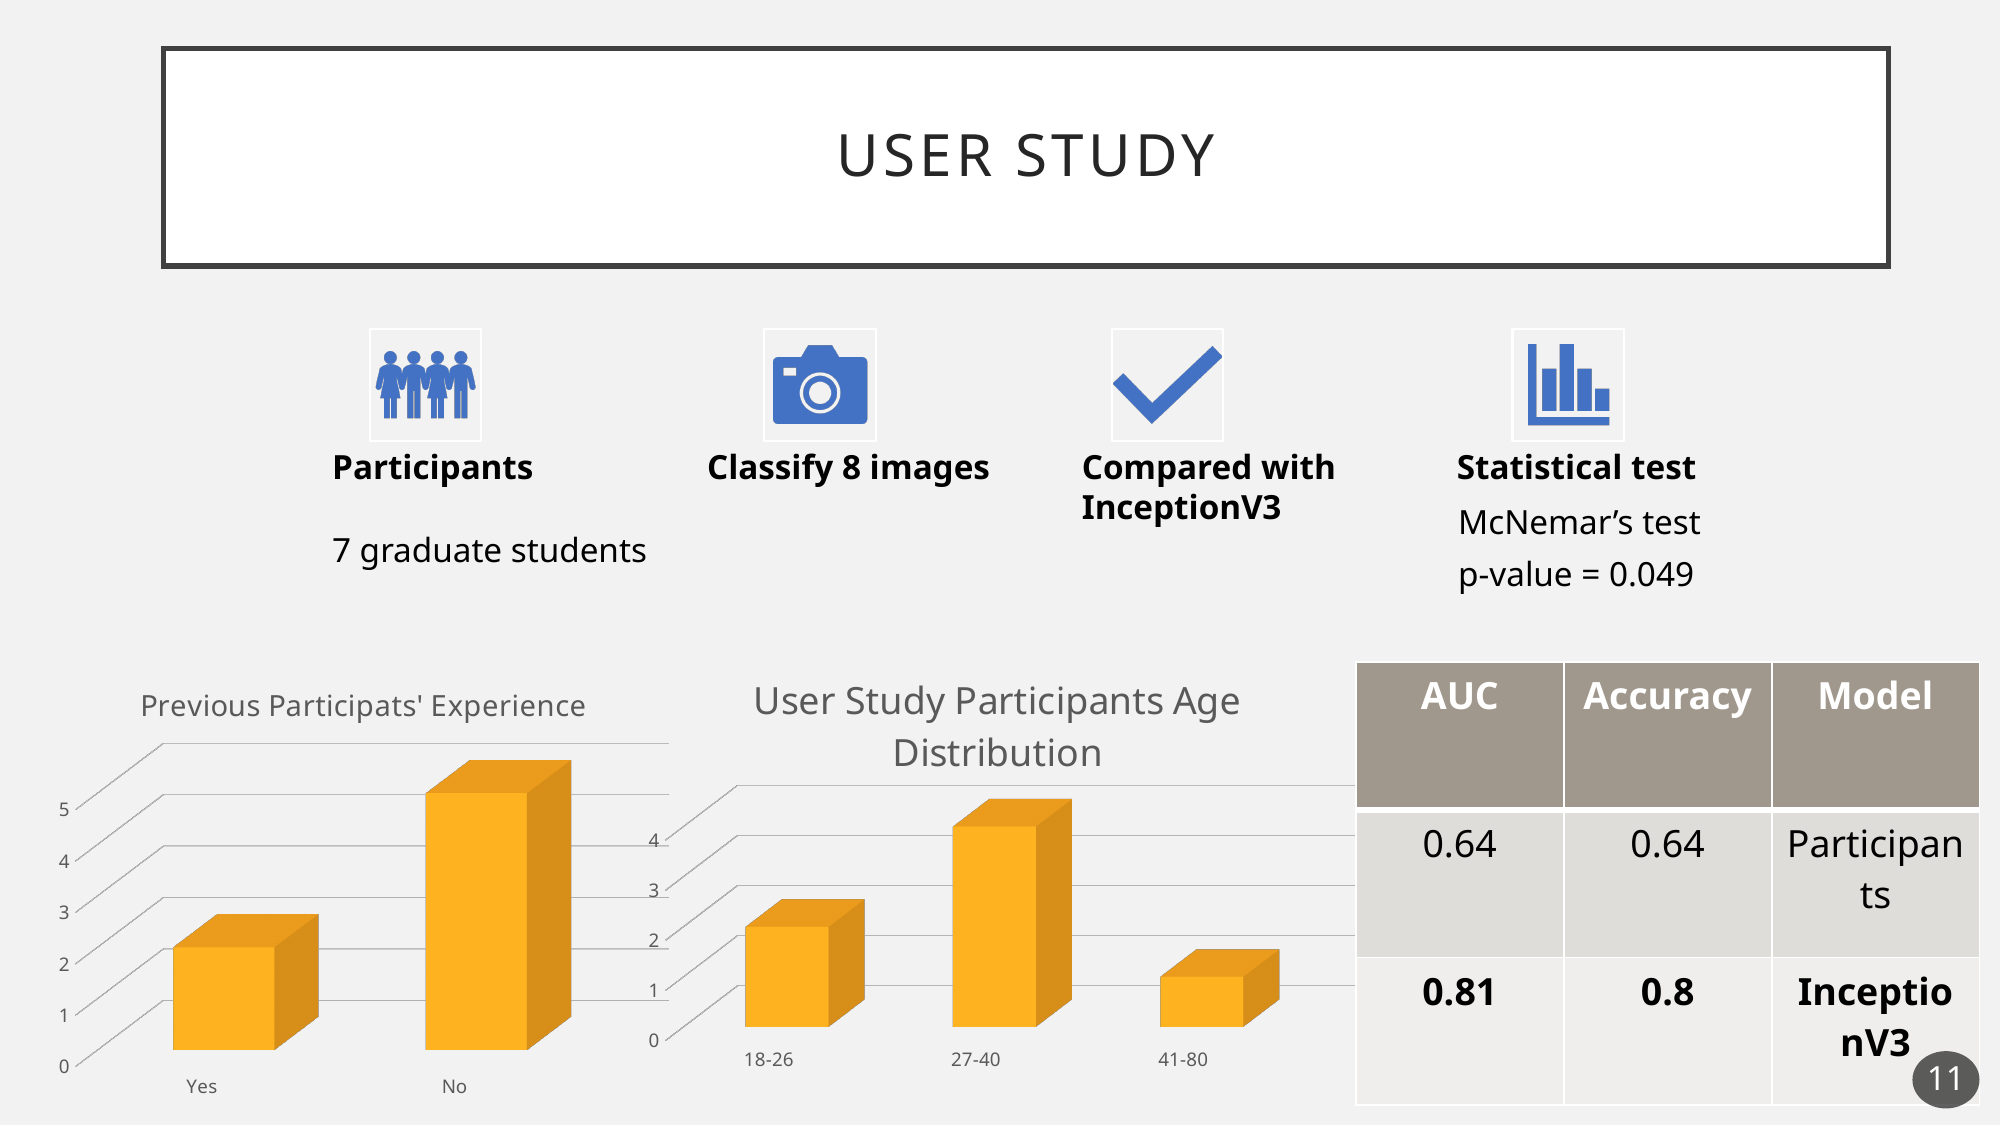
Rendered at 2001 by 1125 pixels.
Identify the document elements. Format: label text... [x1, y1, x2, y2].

table_cell 0.64 [1565, 813, 1771, 957]
title User Study [161, 46, 1891, 269]
table_cell 0.8 [1565, 958, 1771, 1104]
table_cell 0.64 [1379, 813, 1563, 957]
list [330, 247, 1778, 649]
table_cell InceptionV3 [1773, 958, 1979, 1104]
table_cell 0.81 [1357, 958, 1563, 1104]
table_header Accuracy [1565, 663, 1771, 807]
table_header Model [1773, 663, 1979, 807]
table_header AUC [1379, 663, 1563, 807]
slide_number 11 [1912, 1051, 1980, 1109]
chart [43, 633, 1379, 1109]
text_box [1439, 458, 1778, 606]
table_cell Participants [1773, 813, 1979, 957]
